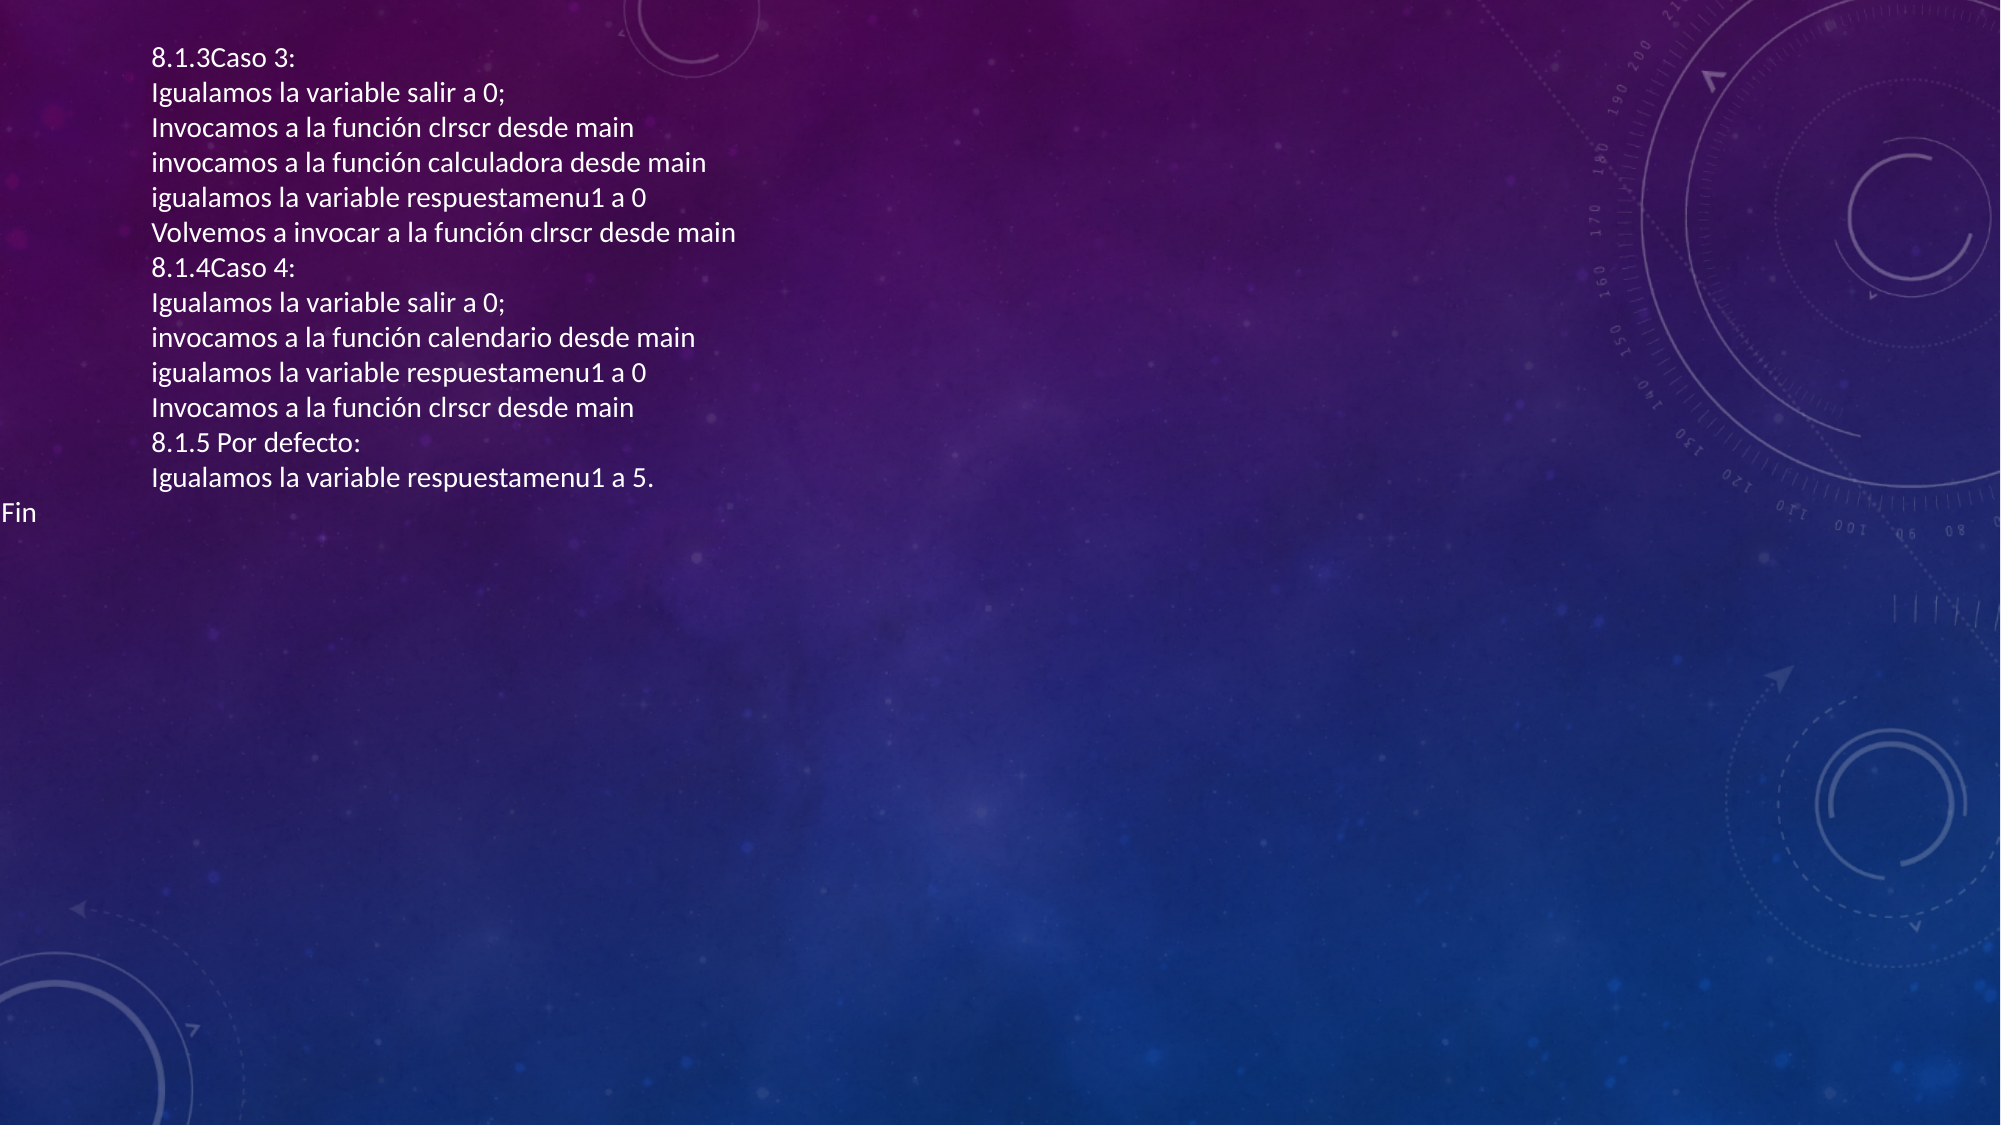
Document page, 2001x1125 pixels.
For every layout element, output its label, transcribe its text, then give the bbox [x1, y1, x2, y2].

text_box 8.1.3Caso 3: Igualamos la variable salir a 0; Invocamos a la función clrscr desde main invocamos a la función calculadora desde main igualamos la variable respuestamenu1 a 0 Volvemos a invocar a la función clrscr desde main 8.1.4Caso 4: Igualamos la variable salir a 0; invocamos a la función calendario desde main igualamos la variable respuestamenu1 a 0 Invocamos a la función clrscr desde main 8.1.5 Por defecto: Igualamos la variable respuestamenu1 a 5. Fin [0, 31, 752, 826]
picture [0, 0, 2001, 1125]
